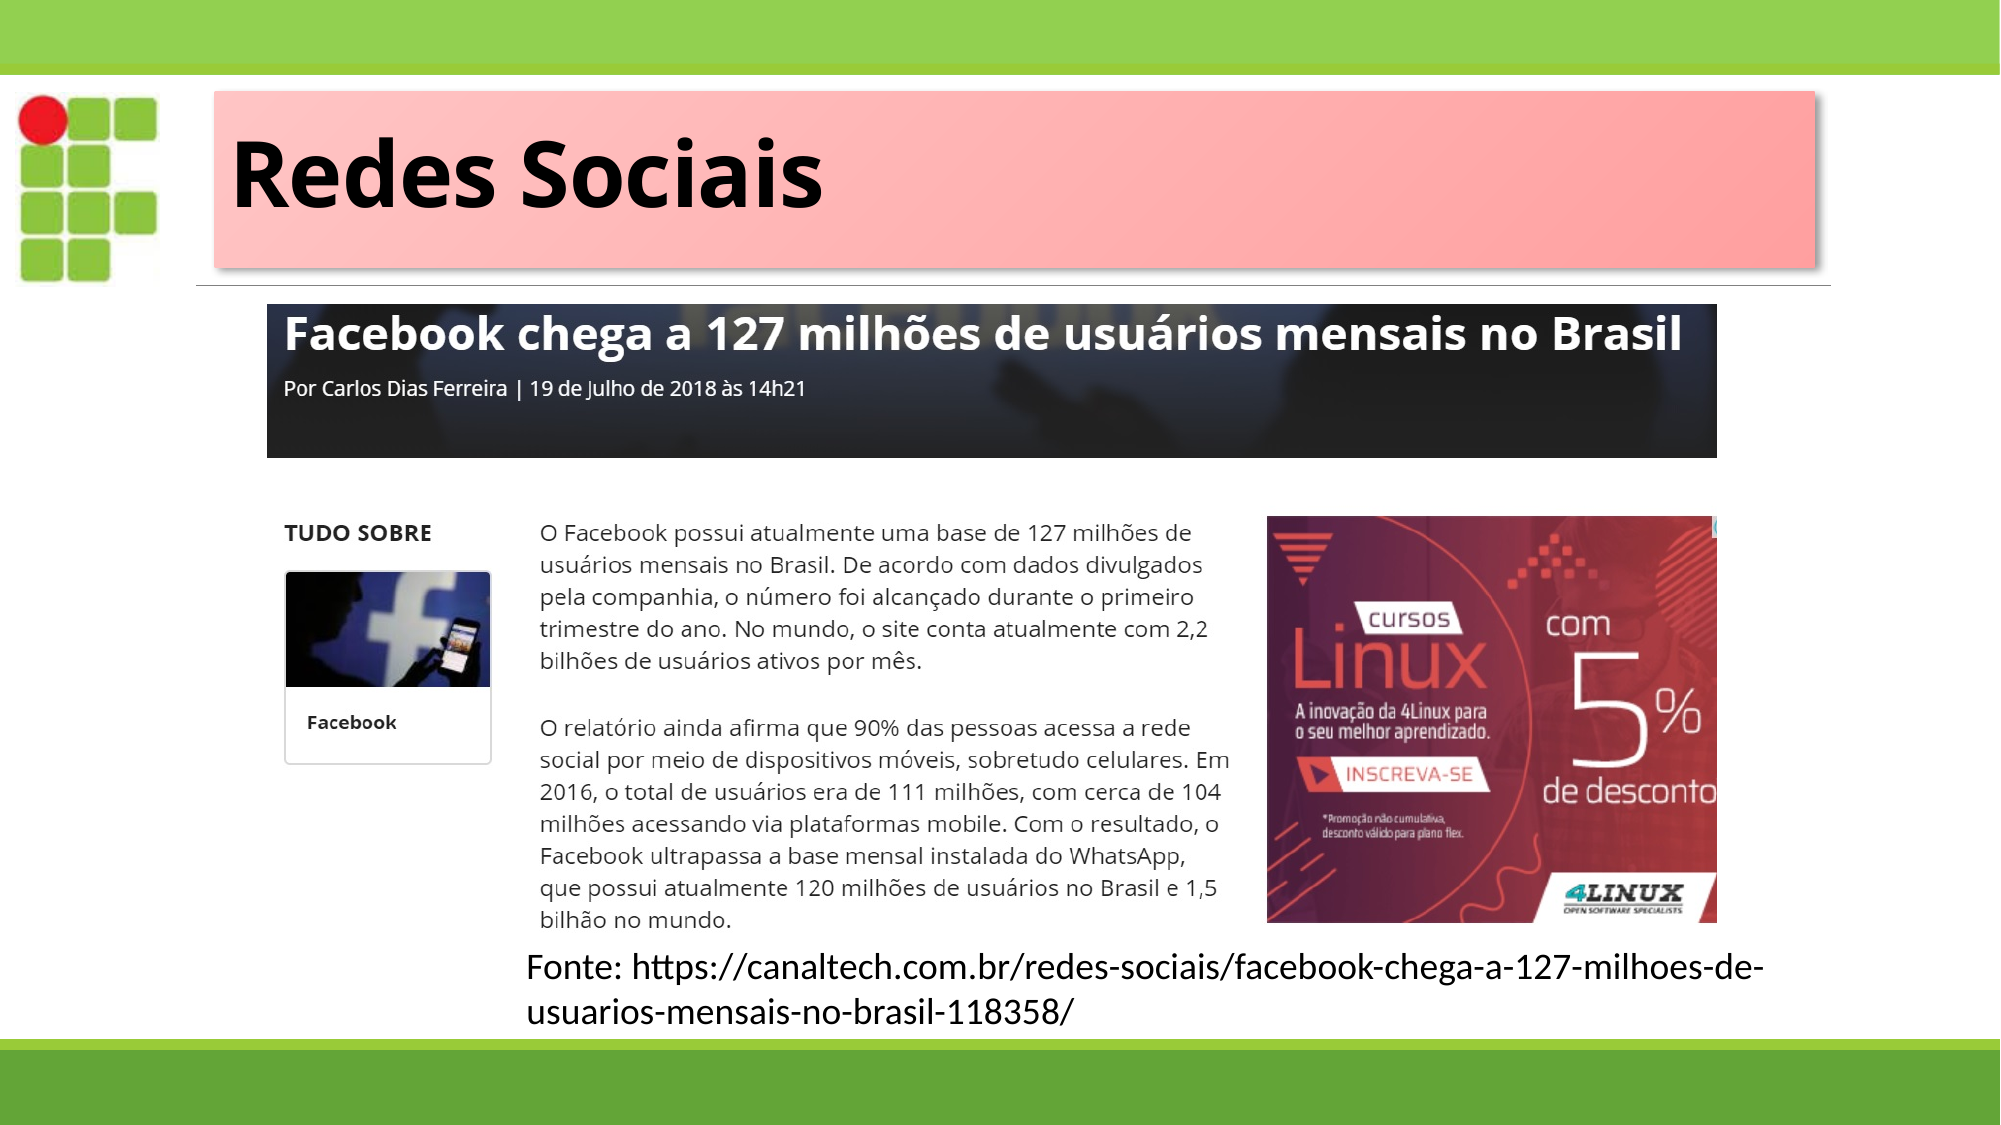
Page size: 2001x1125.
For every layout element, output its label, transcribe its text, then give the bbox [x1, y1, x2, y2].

picture [15, 92, 160, 287]
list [266, 303, 1717, 951]
title Redes Sociais [214, 91, 1815, 268]
text_box Fonte: https://canaltech.com.br/redes-sociais/facebook-chega-a-127-milhoes-de-usuarios-mensais-no-brasil-118358/ [511, 934, 1871, 1040]
